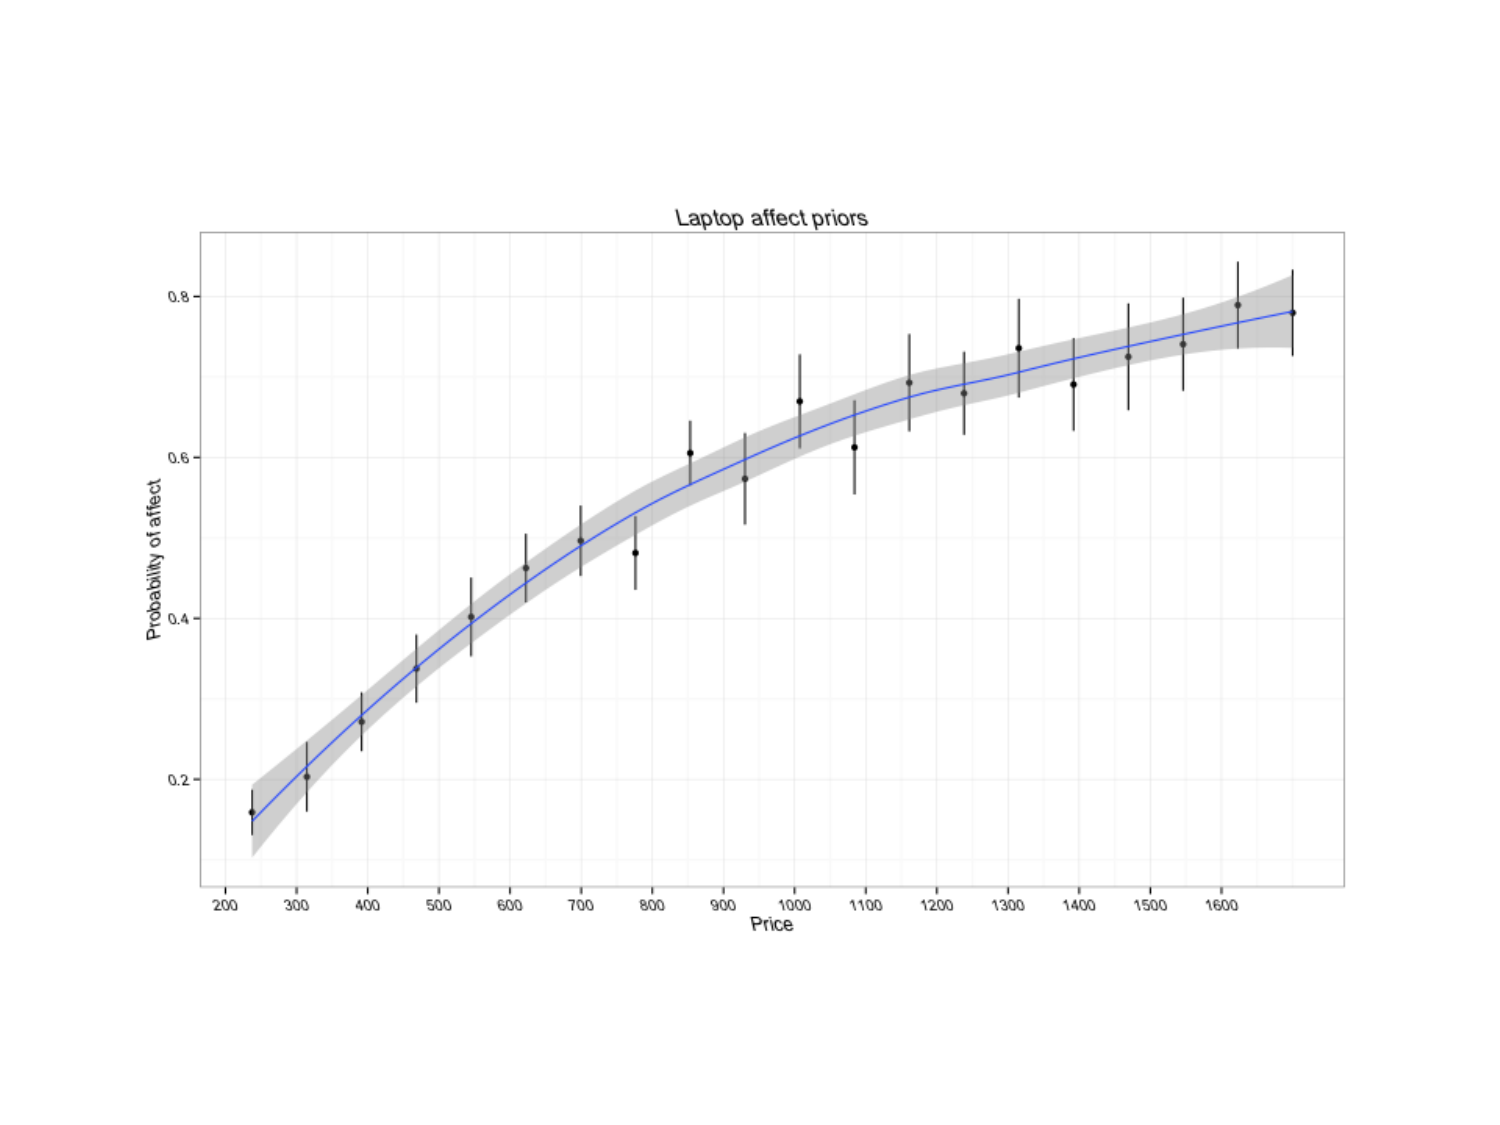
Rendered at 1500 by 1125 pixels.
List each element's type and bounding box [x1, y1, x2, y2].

text_box [125, 171, 1375, 954]
